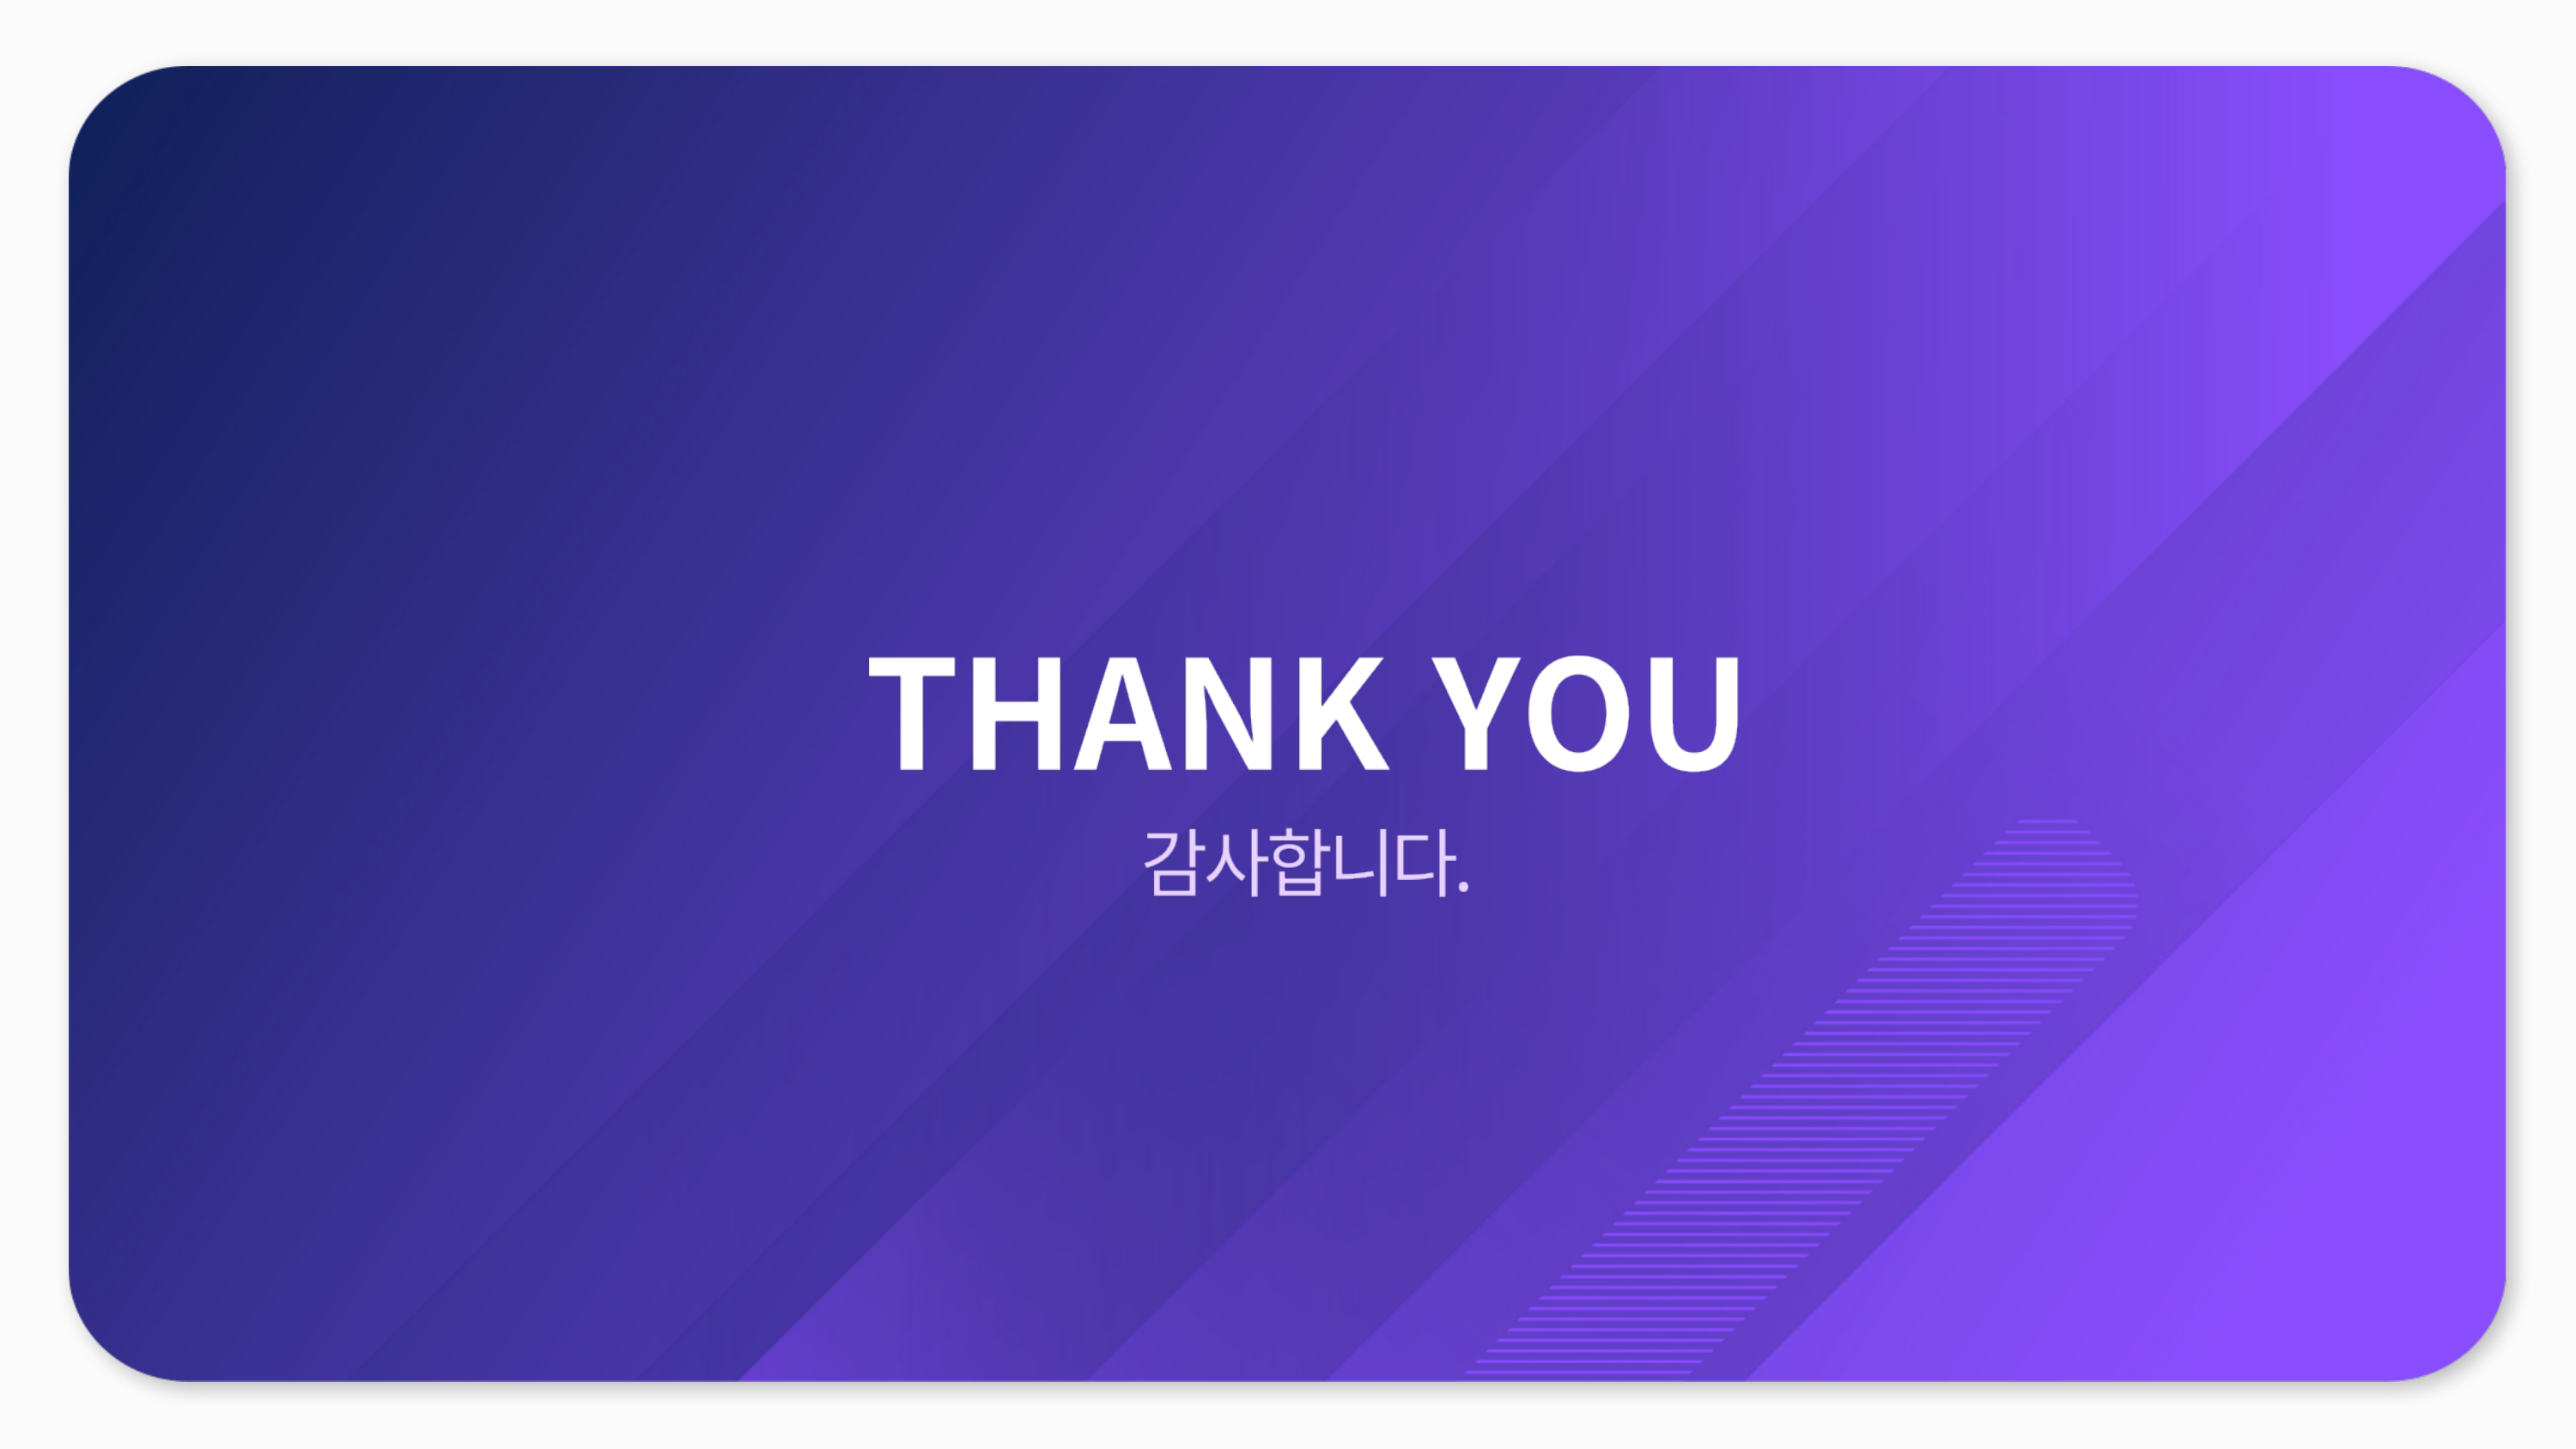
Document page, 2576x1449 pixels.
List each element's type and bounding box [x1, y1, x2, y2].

text_box [68, 66, 2507, 1382]
picture [0, 0, 2576, 1449]
